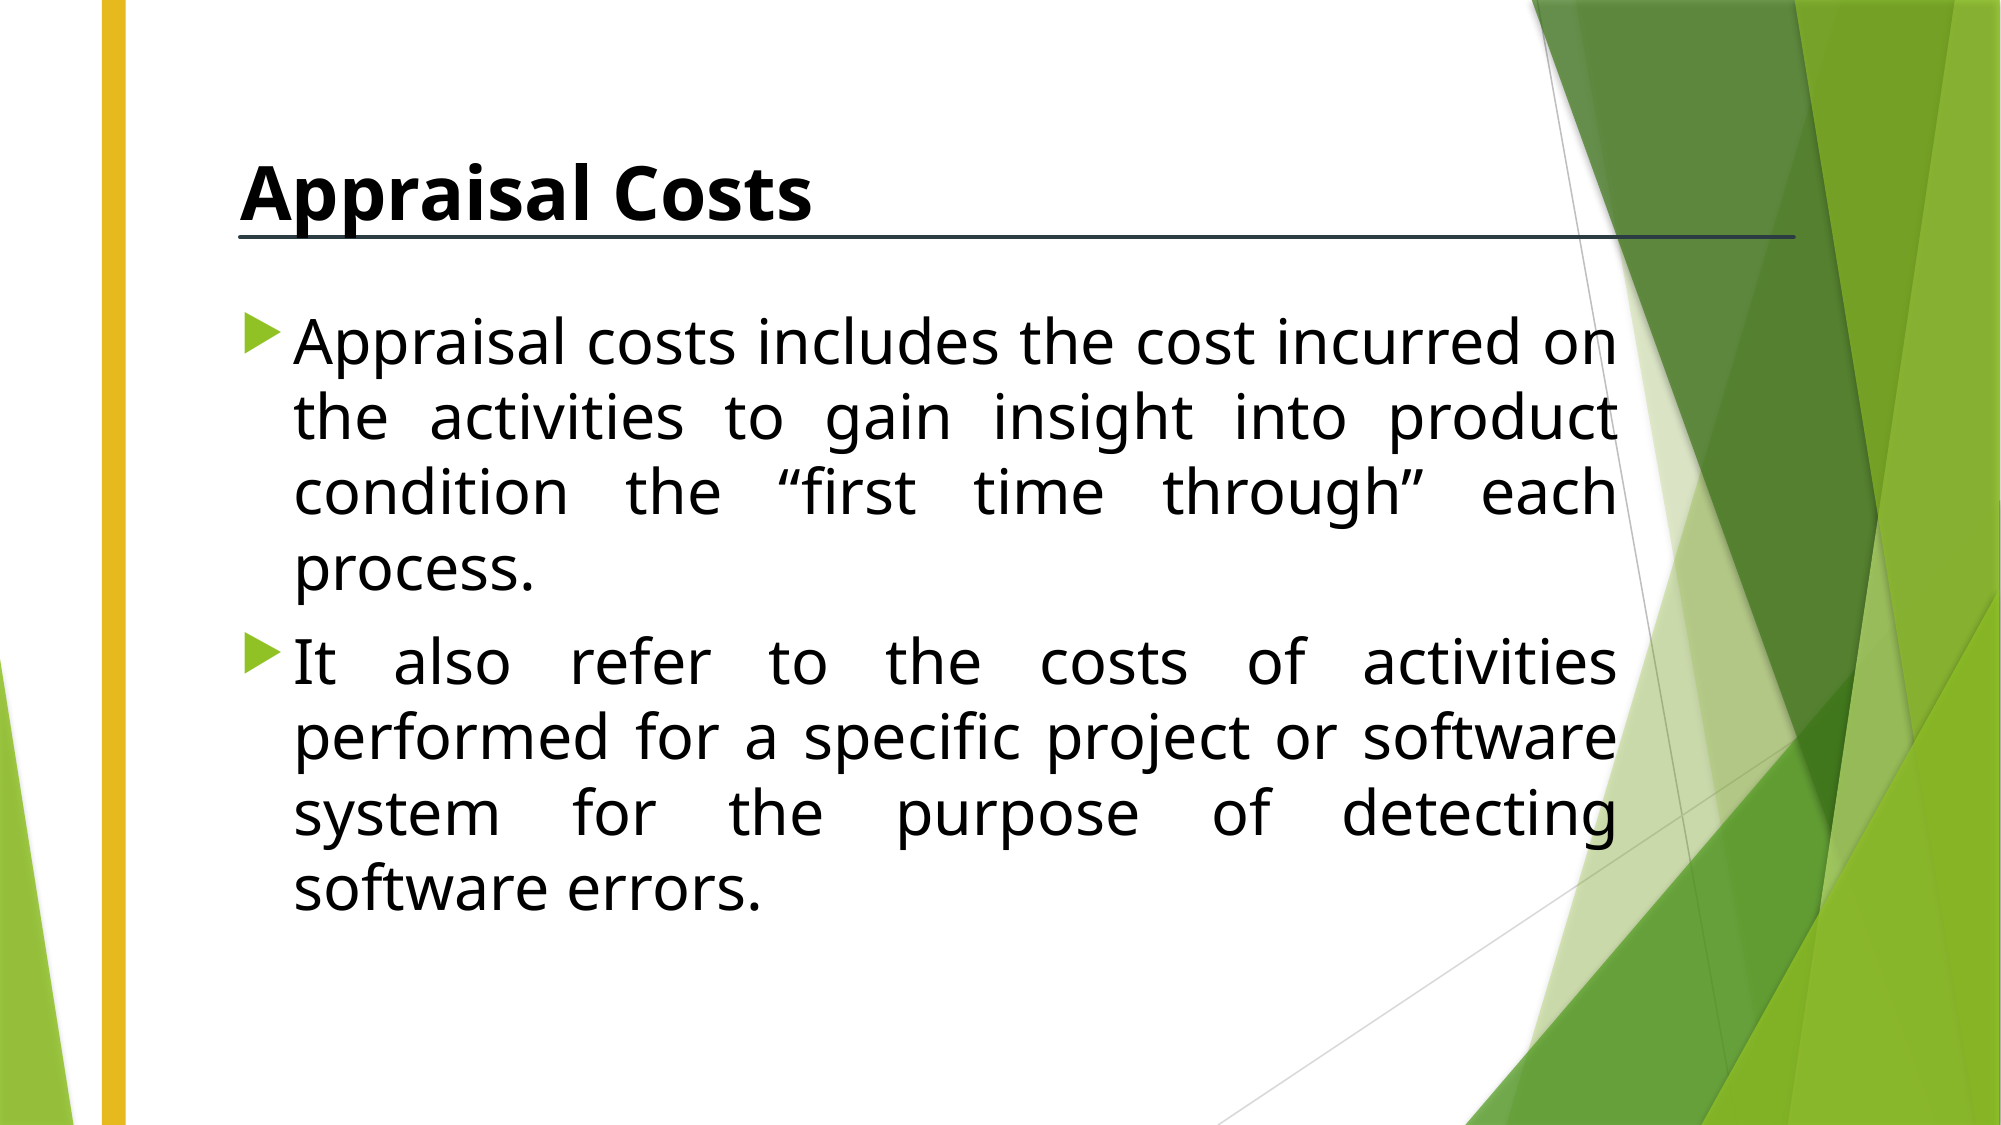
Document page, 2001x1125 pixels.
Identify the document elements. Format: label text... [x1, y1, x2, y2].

list Appraisal costs includes the cost incurred on the activities to gain insight into product condition the “first time through” each process. It also refer to the costs of activities performed for a specific project or software system for the purpose of detecting software errors. [225, 293, 1636, 931]
title Appraisal Costs [225, 137, 1636, 293]
